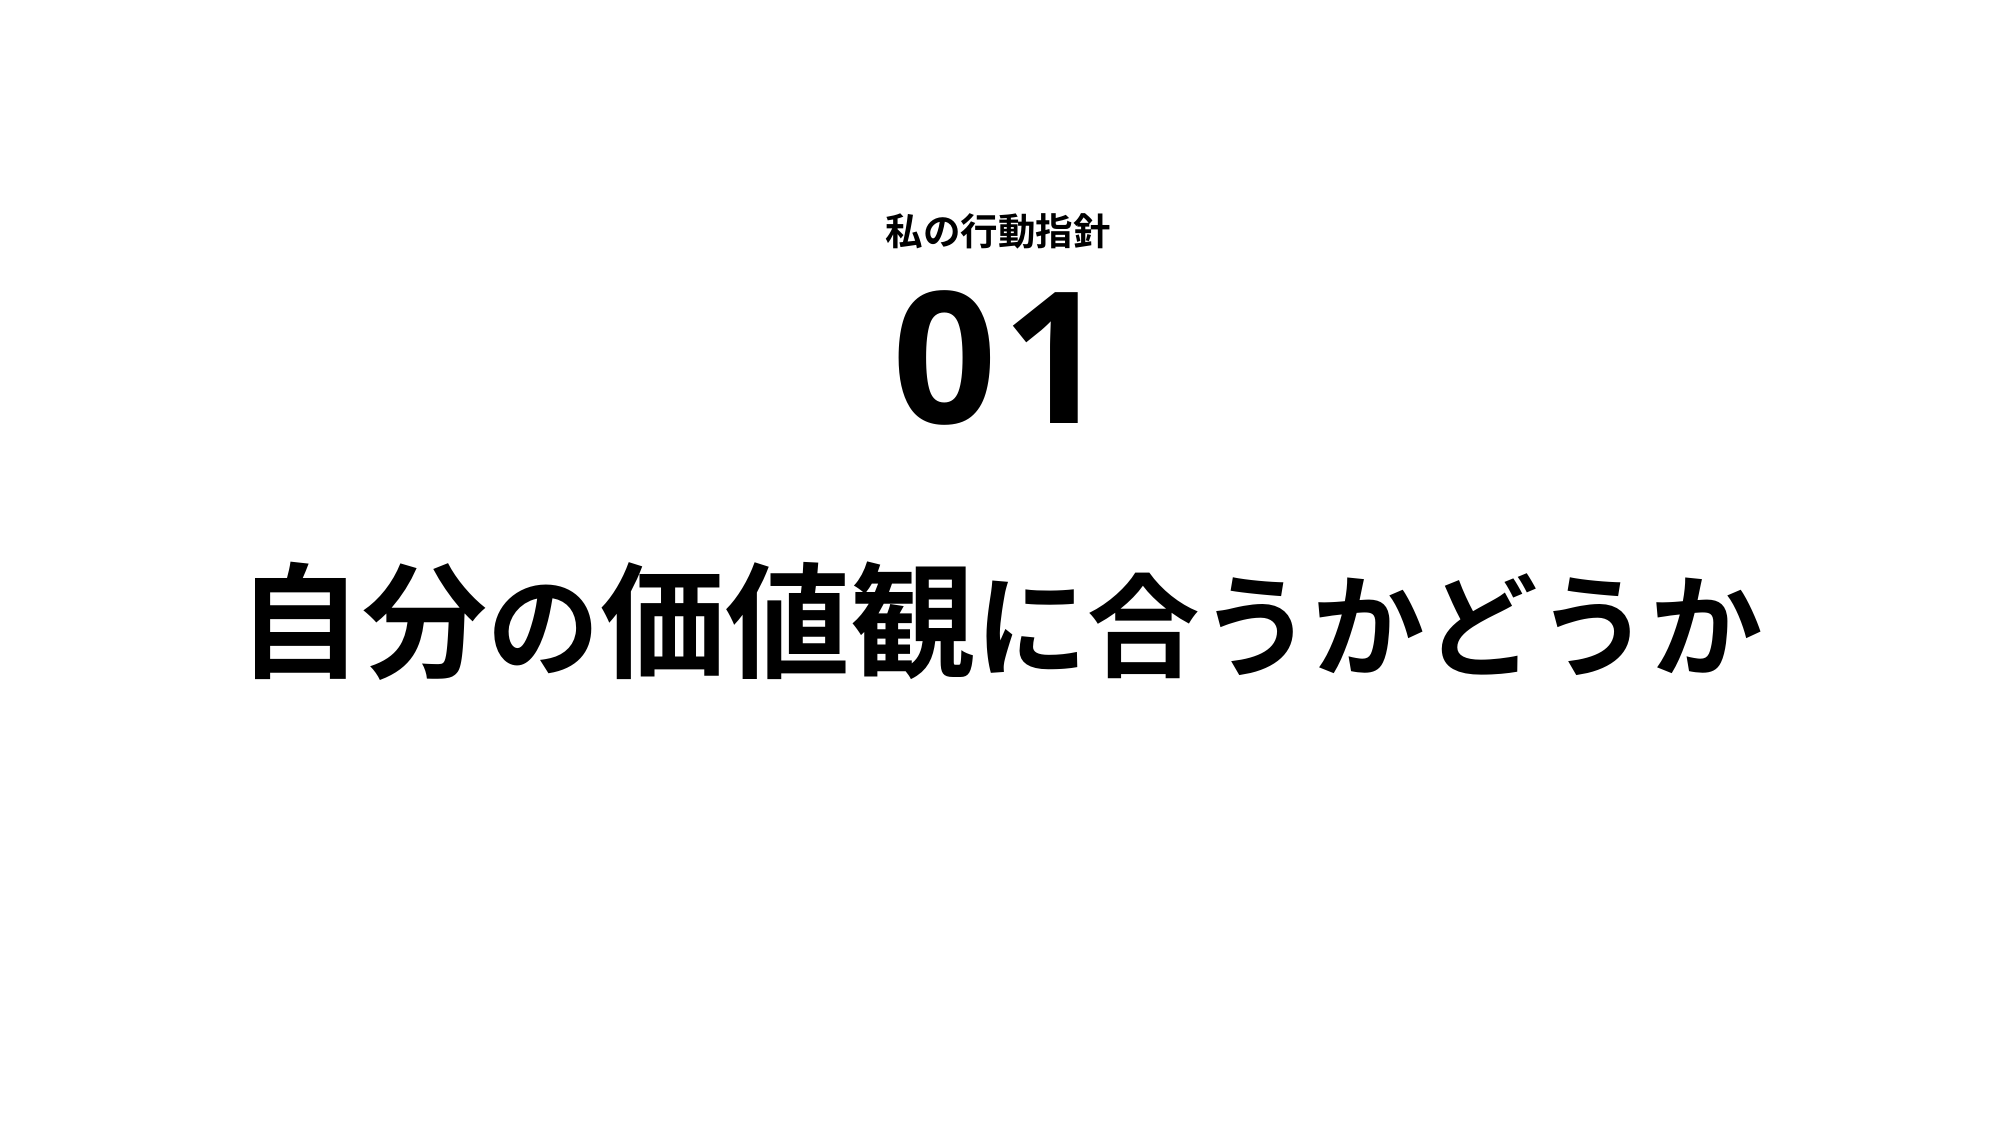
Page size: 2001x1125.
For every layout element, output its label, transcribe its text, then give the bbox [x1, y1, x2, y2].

text_box 私の行動指針 [777, 200, 1219, 260]
text_box 自分の価値観に合うかどうか [13, 536, 1987, 701]
text_box 01 [779, 232, 1221, 468]
